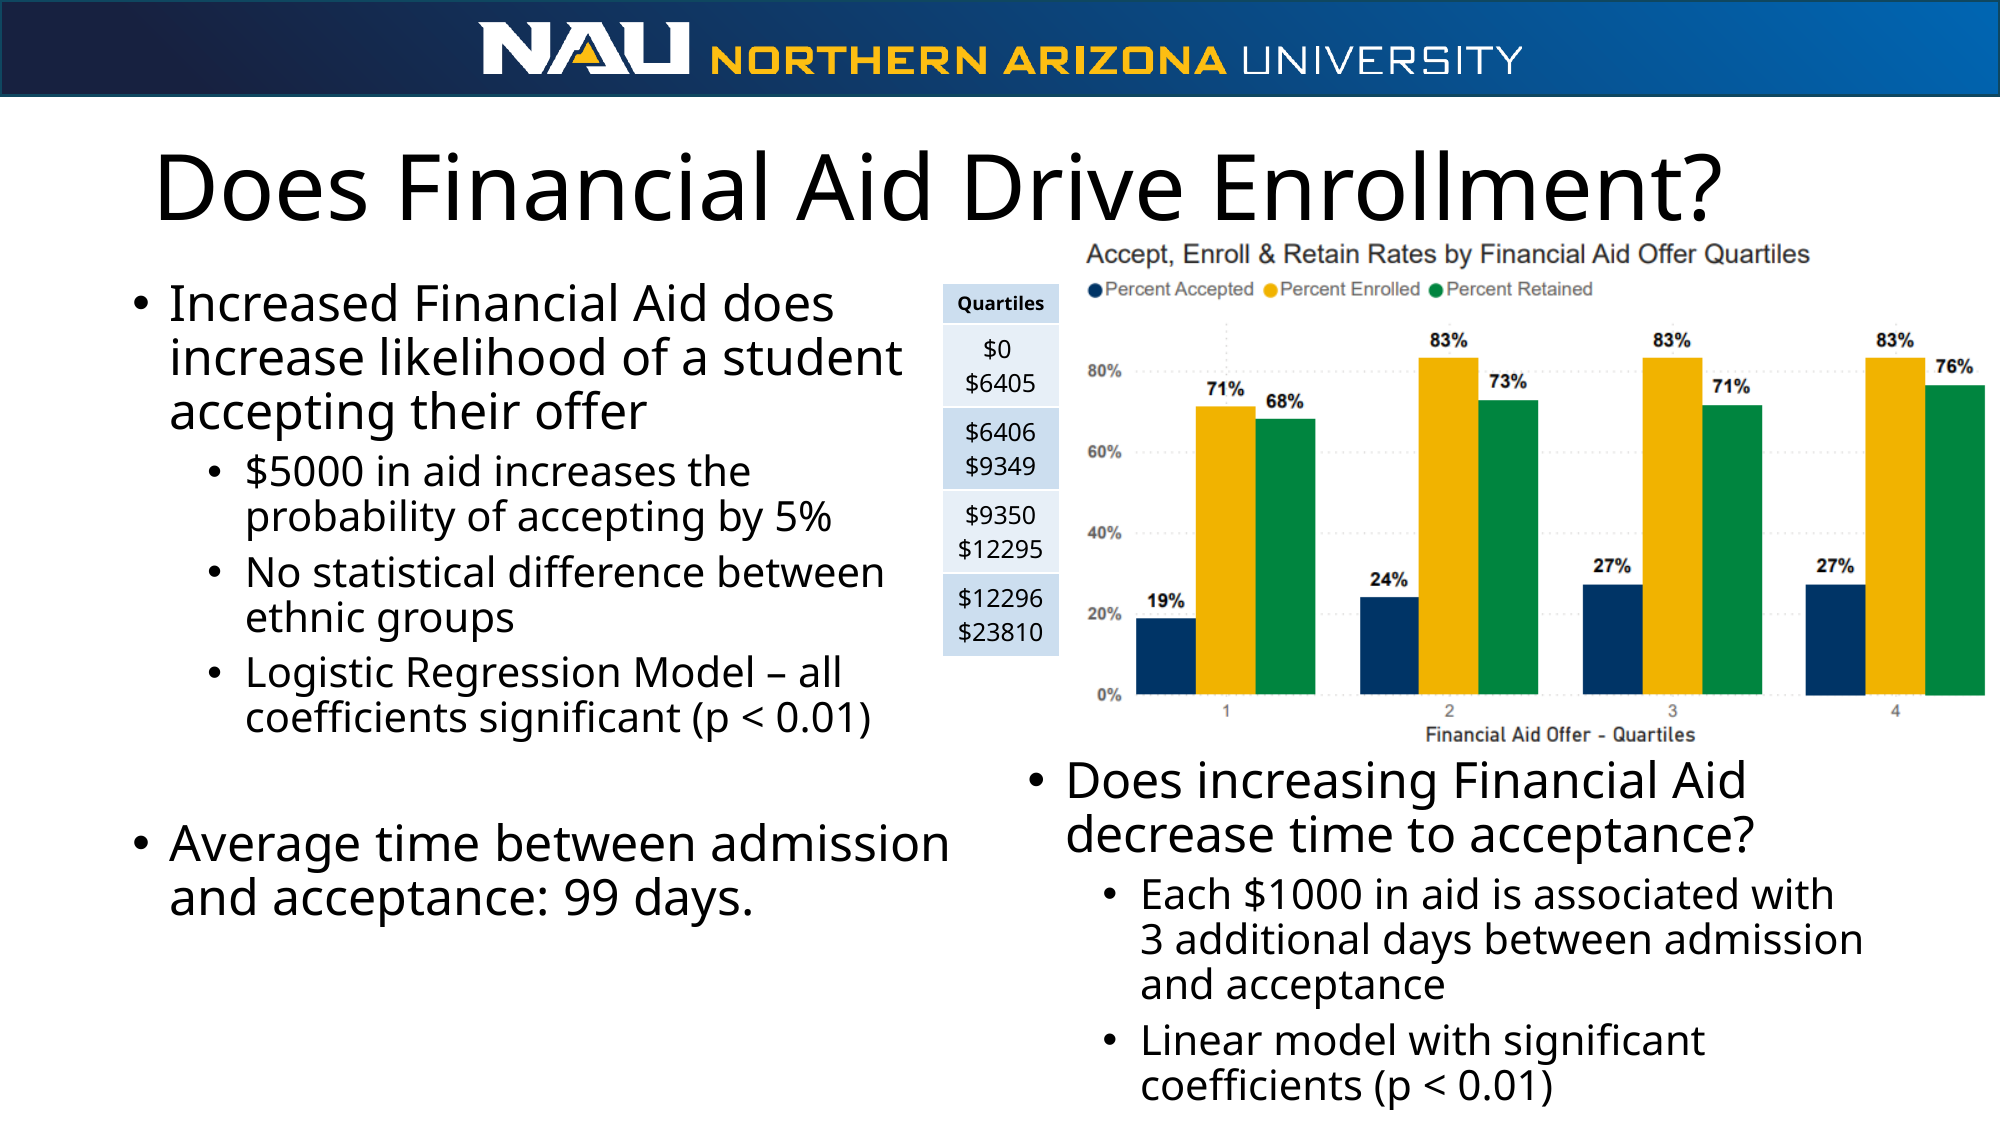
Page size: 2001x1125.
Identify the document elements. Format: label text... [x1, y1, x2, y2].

picture [1078, 236, 2000, 749]
text_box Increased Financial Aid does increase likelihood of a student accepting their offer $5000 in aid increases the probability of accepting by 5% No statistical difference between ethnic groups Logistic Regression Model – all coefficients significant (p < 0.01) Average time between admission and acceptance: 99 days. [117, 270, 968, 1075]
picture [477, 21, 1523, 74]
table_cell $9350 $12295 [943, 491, 1059, 572]
table_header Quartiles [943, 284, 1059, 323]
table_cell $12296 $23810 [943, 574, 1059, 656]
table_cell $0 $6405 [943, 325, 1059, 406]
table_cell $6406 $9349 [943, 408, 1059, 489]
text_box [0, 0, 2000, 97]
list Does increasing Financial Aid decrease time to acceptance? Each $1000 in aid is associated with 3 additional days between admission and acceptance Linear model with significant coefficients (p < 0.01) [1012, 747, 1883, 1125]
title Does Financial Aid Drive Enrollment? [137, 97, 1863, 300]
